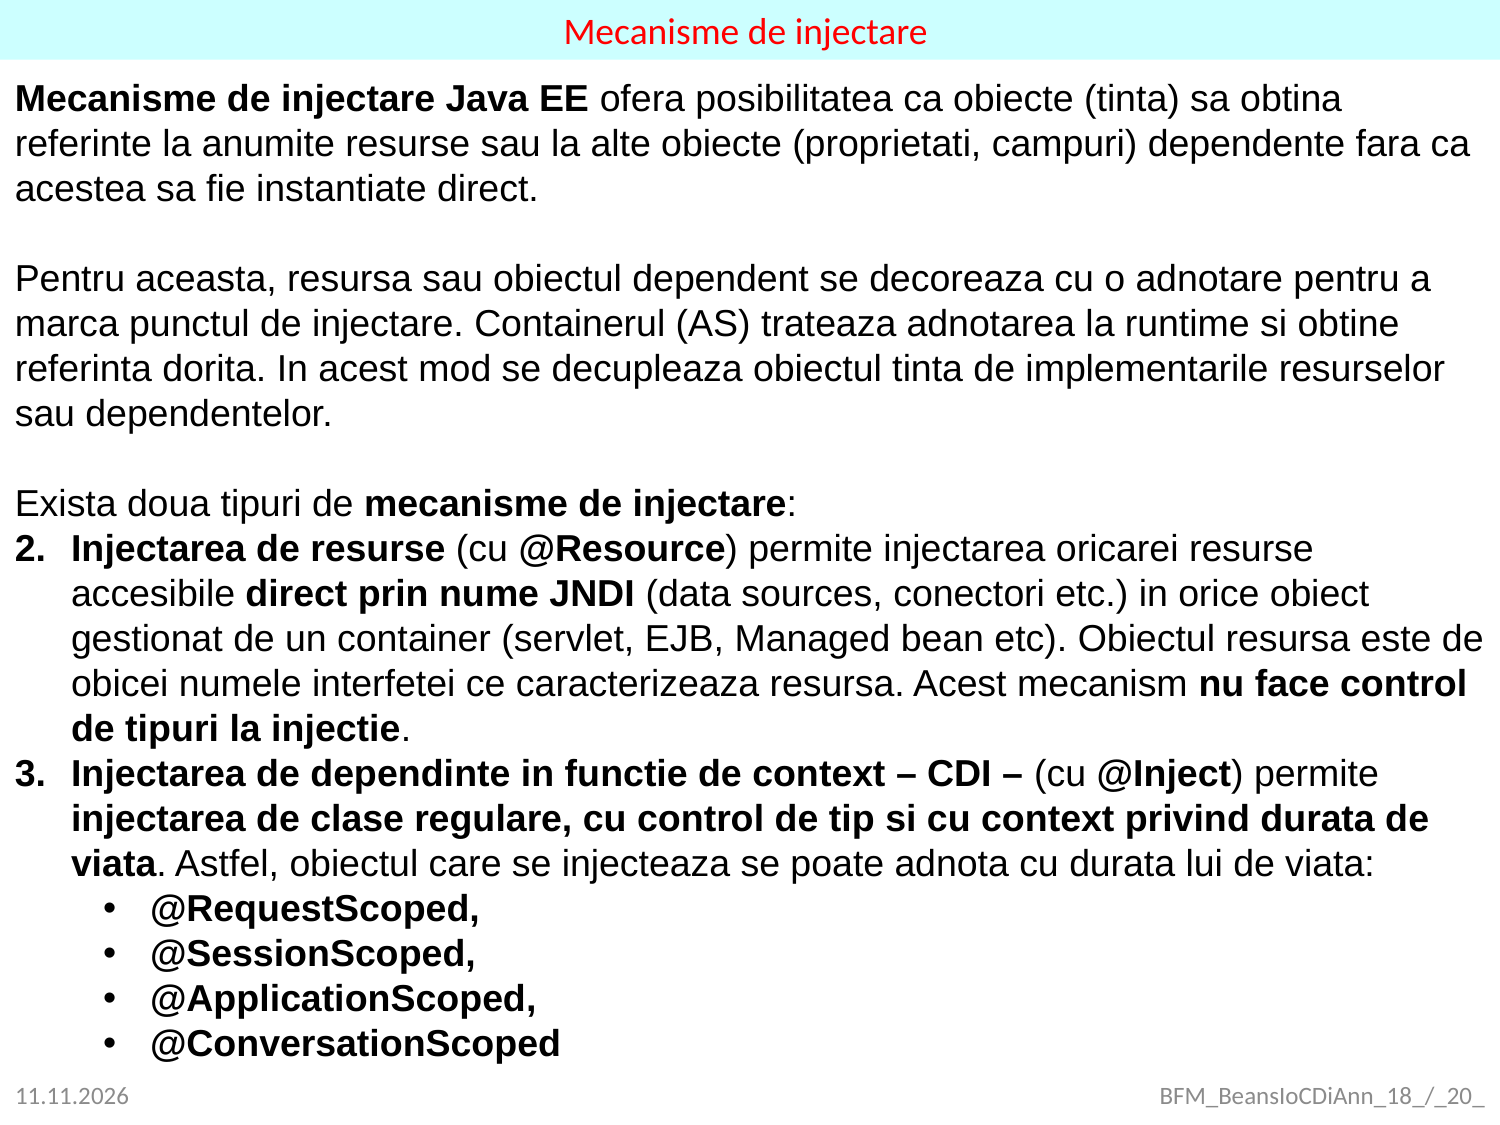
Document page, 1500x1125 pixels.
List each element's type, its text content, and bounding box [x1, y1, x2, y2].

slide_number BFM_BeansIoCDiAnn_18_/_20_ [1125, 1072, 1500, 1125]
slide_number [0, 1072, 150, 1125]
text_box Mecanisme de injectare Java EE ofera posibilitatea ca obiecte (tinta) sa obtina referinte la anumite resurse sau la alte obiecte (proprietati, campuri) dependente fara ca acestea sa fie instantiate direct. Pentru aceasta, resursa sau obiectul dependent se decoreaza cu o adnotare pentru a marca punctul de injectare. Containerul (AS) trateaza adnotarea la runtime si obtine referinta dorita. In acest mod se decupleaza obiectul tinta de implementarile resurselor sau dependentelor. Exista doua tipuri de mecanisme de injectare: Injectarea de resurse (cu @Resource) permite injectarea oricarei resurse accesibile direct prin nume JNDI (data sources, conectori etc.) in orice obiect gestionat de un container (servlet, EJB, Managed bean etc). Obiectul resursa este de obicei numele interfetei ce caracterizeaza resursa. Acest mecanism nu face control de tipuri la injectie. Injectarea de dependinte in functie de context – CDI – (cu @Inject) permite injectarea de clase regulare, cu control de tip si cu context privind durata de viata. Astfel, obiectul care se injecteaza se poate adnota cu durata lui de viata: @RequestScoped, @SessionScoped, @ApplicationScoped, @ConversationScoped [0, 67, 1500, 1072]
text_box Mecanisme de injectare [0, 0, 1500, 60]
